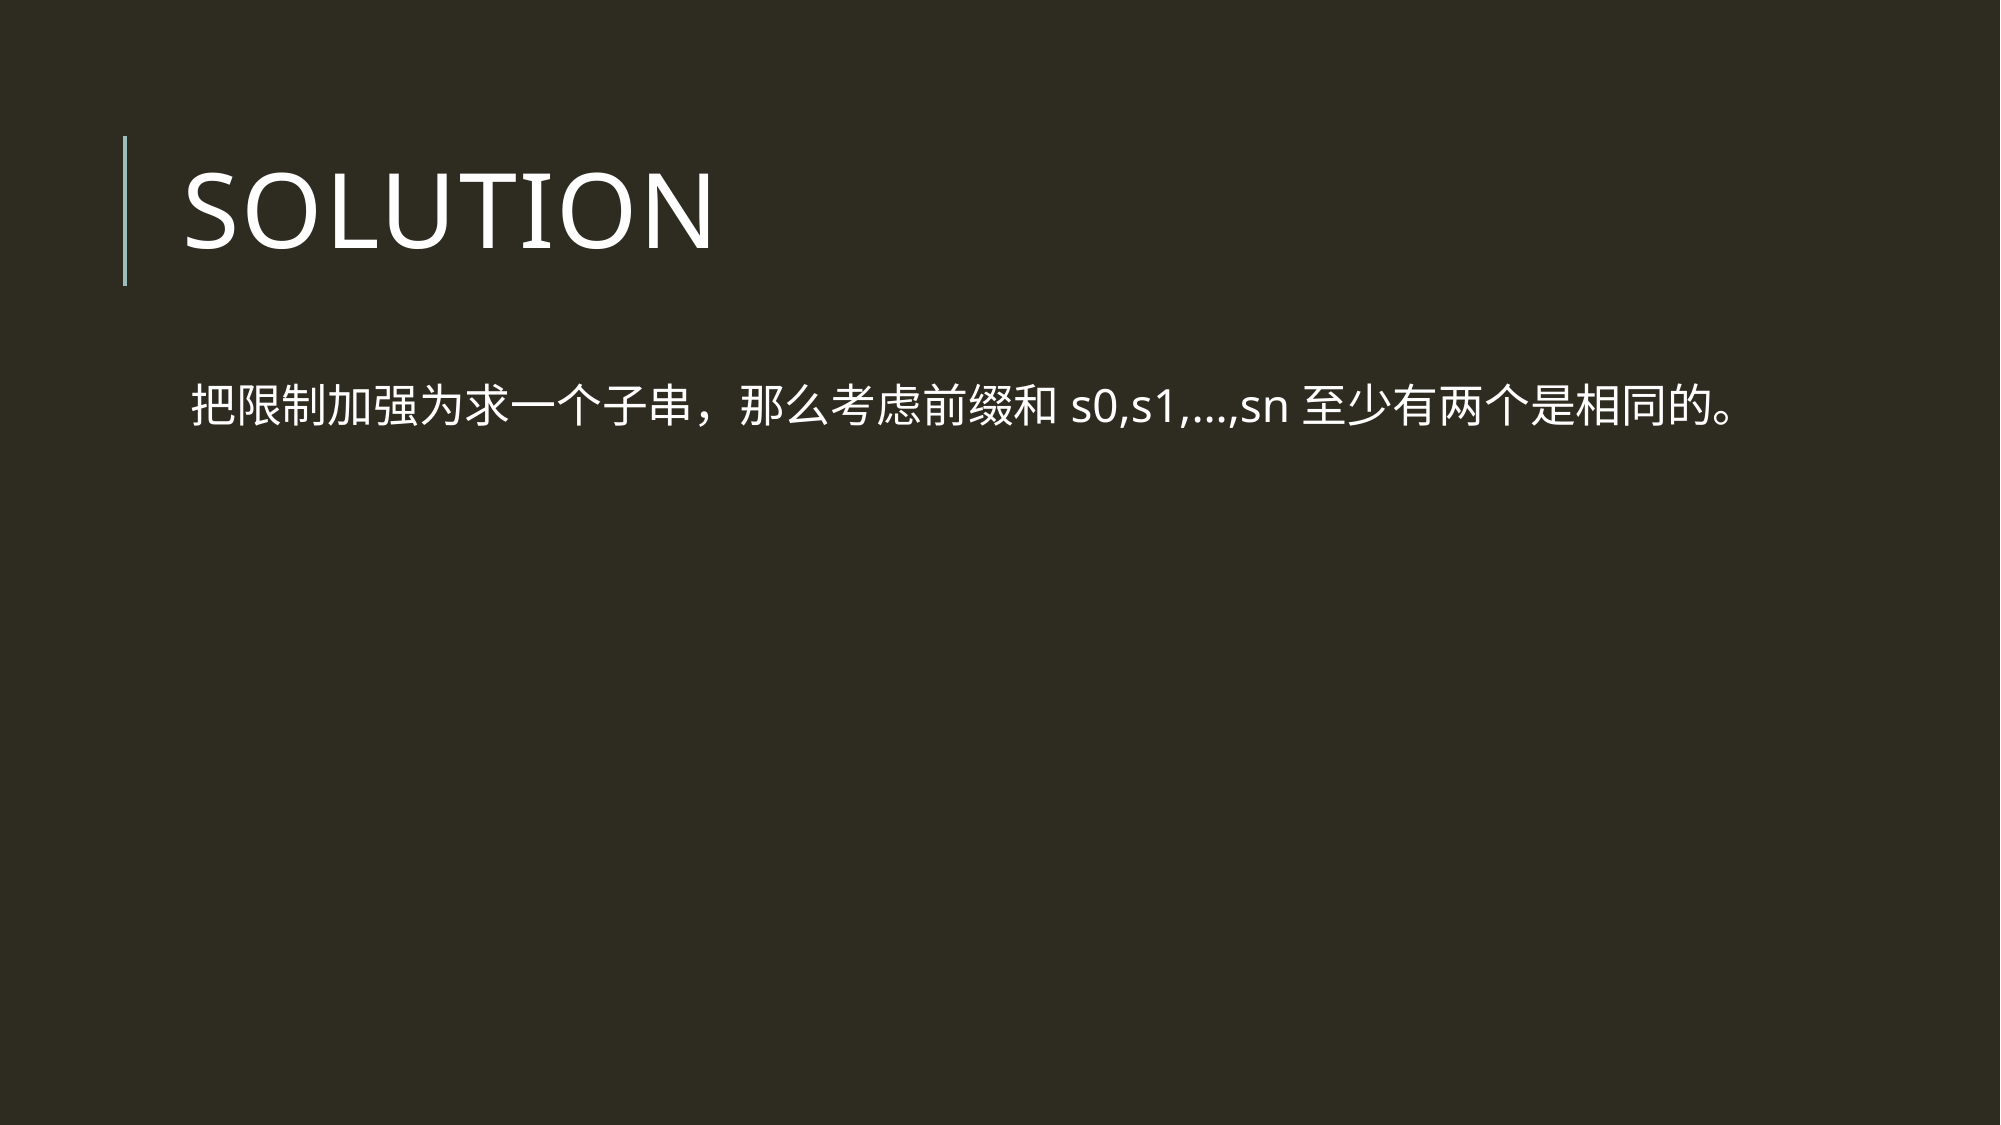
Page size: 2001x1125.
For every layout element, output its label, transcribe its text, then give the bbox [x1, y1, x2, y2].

title Solution [168, 96, 1763, 342]
list 把限制加强为求一个子串，那么考虑前缀和s0,s1,…,sn至少有两个是相同的。 [168, 375, 1763, 1035]
